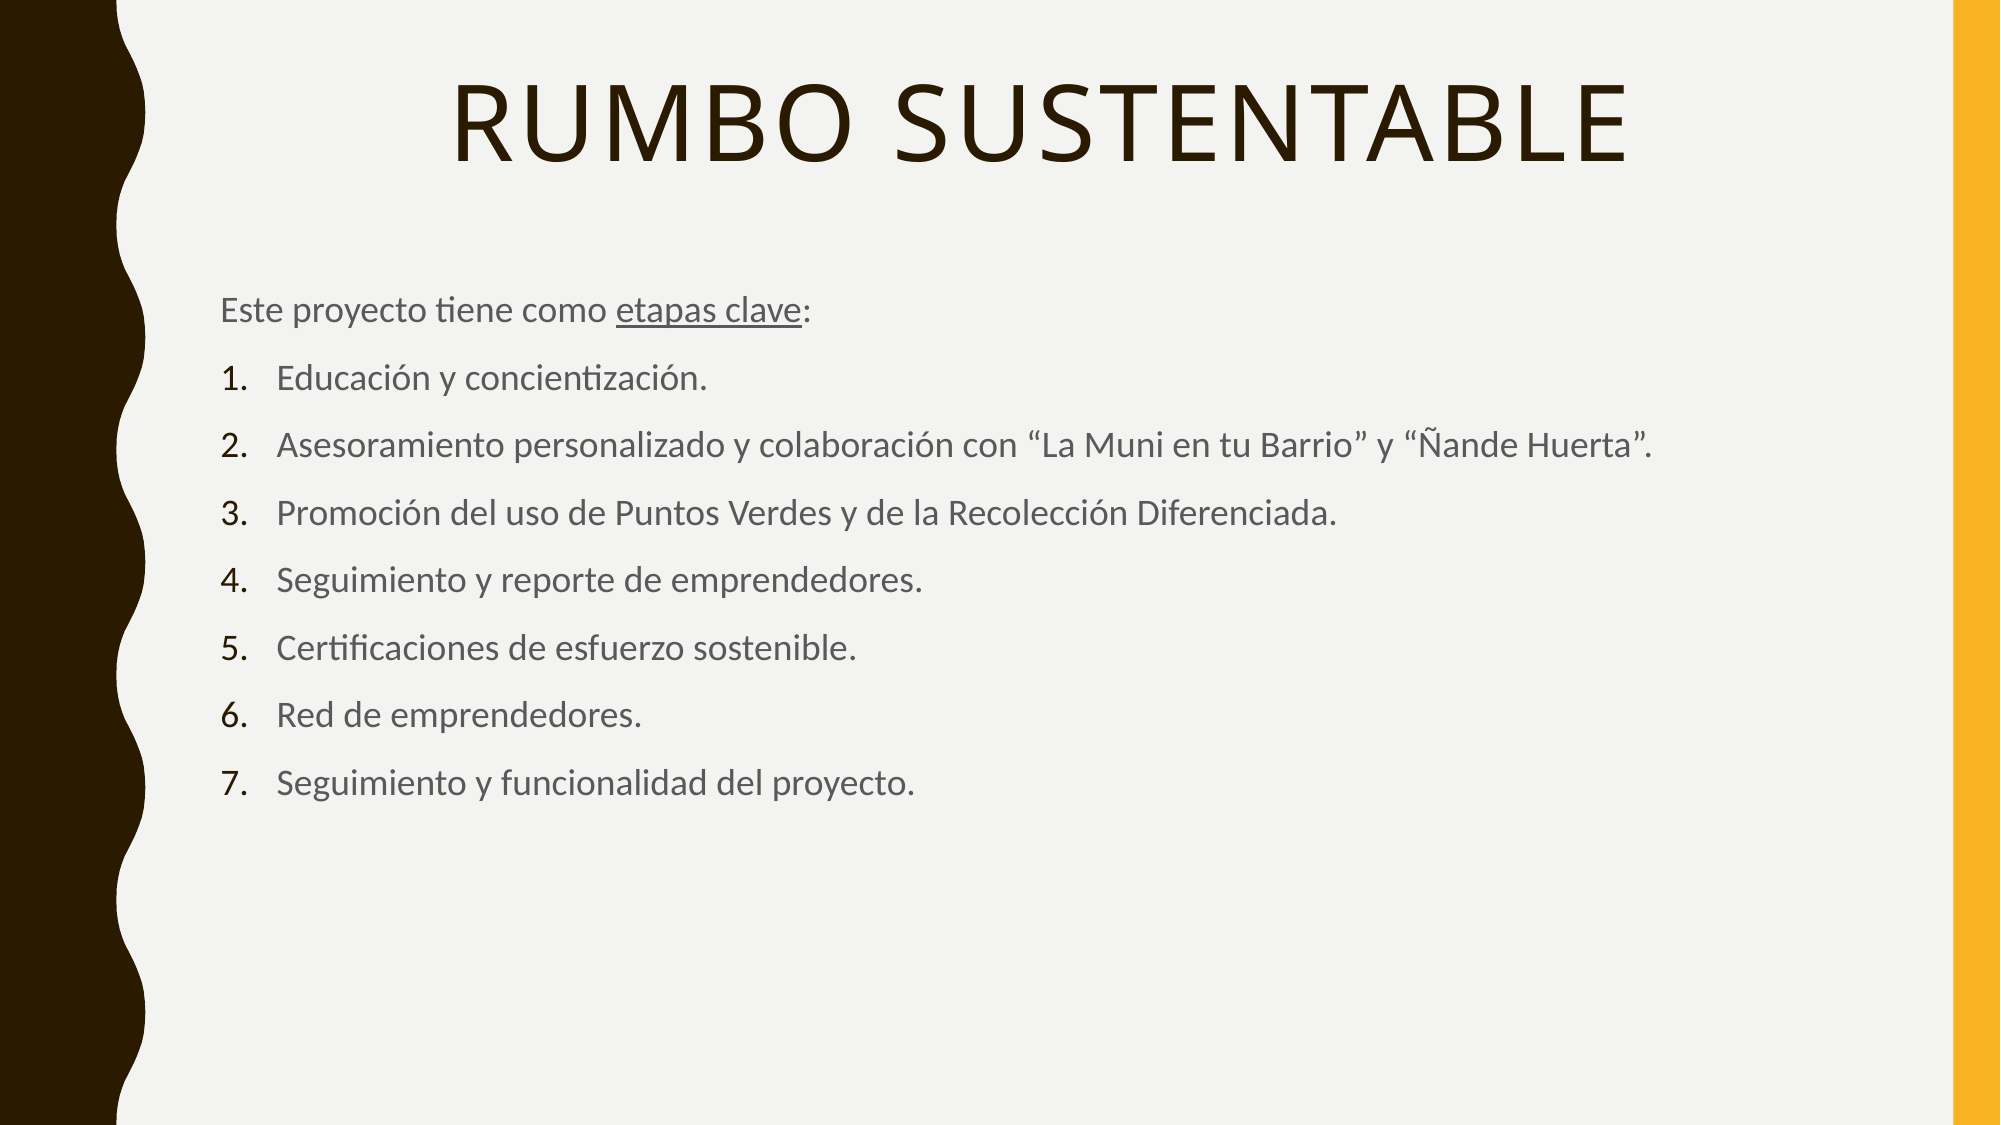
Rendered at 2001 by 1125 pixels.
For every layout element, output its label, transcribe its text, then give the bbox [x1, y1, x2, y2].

title Rumbo sustentable [205, 62, 1875, 255]
list Este proyecto tiene como etapas clave: Educación y concientización. Asesoramiento personalizado y colaboración con “La Muni en tu Barrio” y “Ñande Huerta”. Promoción del uso de Puntos Verdes y de la Recolección Diferenciada. Seguimiento y reporte de emprendedores. Certificaciones de esfuerzo sostenible. Red de emprendedores. Seguimiento y funcionalidad del proyecto. [205, 255, 1875, 965]
